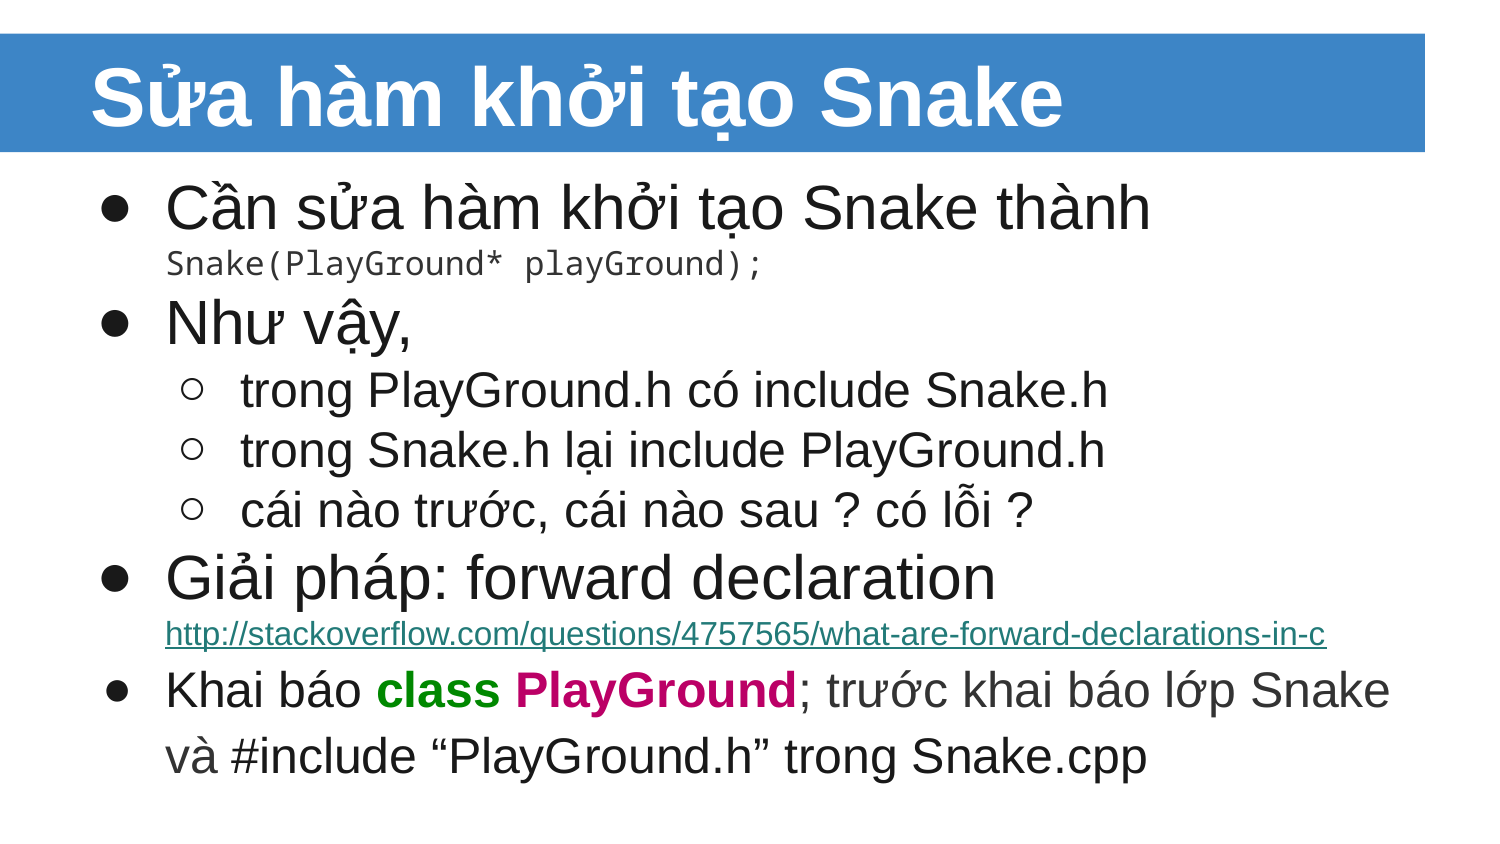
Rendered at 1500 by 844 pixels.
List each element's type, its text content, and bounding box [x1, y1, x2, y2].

list Cần sửa hàm khởi tạo Snake thành Snake(PlayGround* playGround); Như vậy, trong PlayGround.h có include Snake.h trong Snake.h lại include PlayGround.h cái nào trước, cái nào sau ? có lỗi ? Giải pháp: forward declaration http://stackoverflow.com/questions/4757565/what-are-forward-declarations-in-c Khai báo class PlayGround; trước khai báo lớp Snake và #include “PlayGround.h” trong Snake.cpp [75, 152, 1425, 808]
title Sửa hàm khởi tạo Snake [75, 33, 1425, 152]
